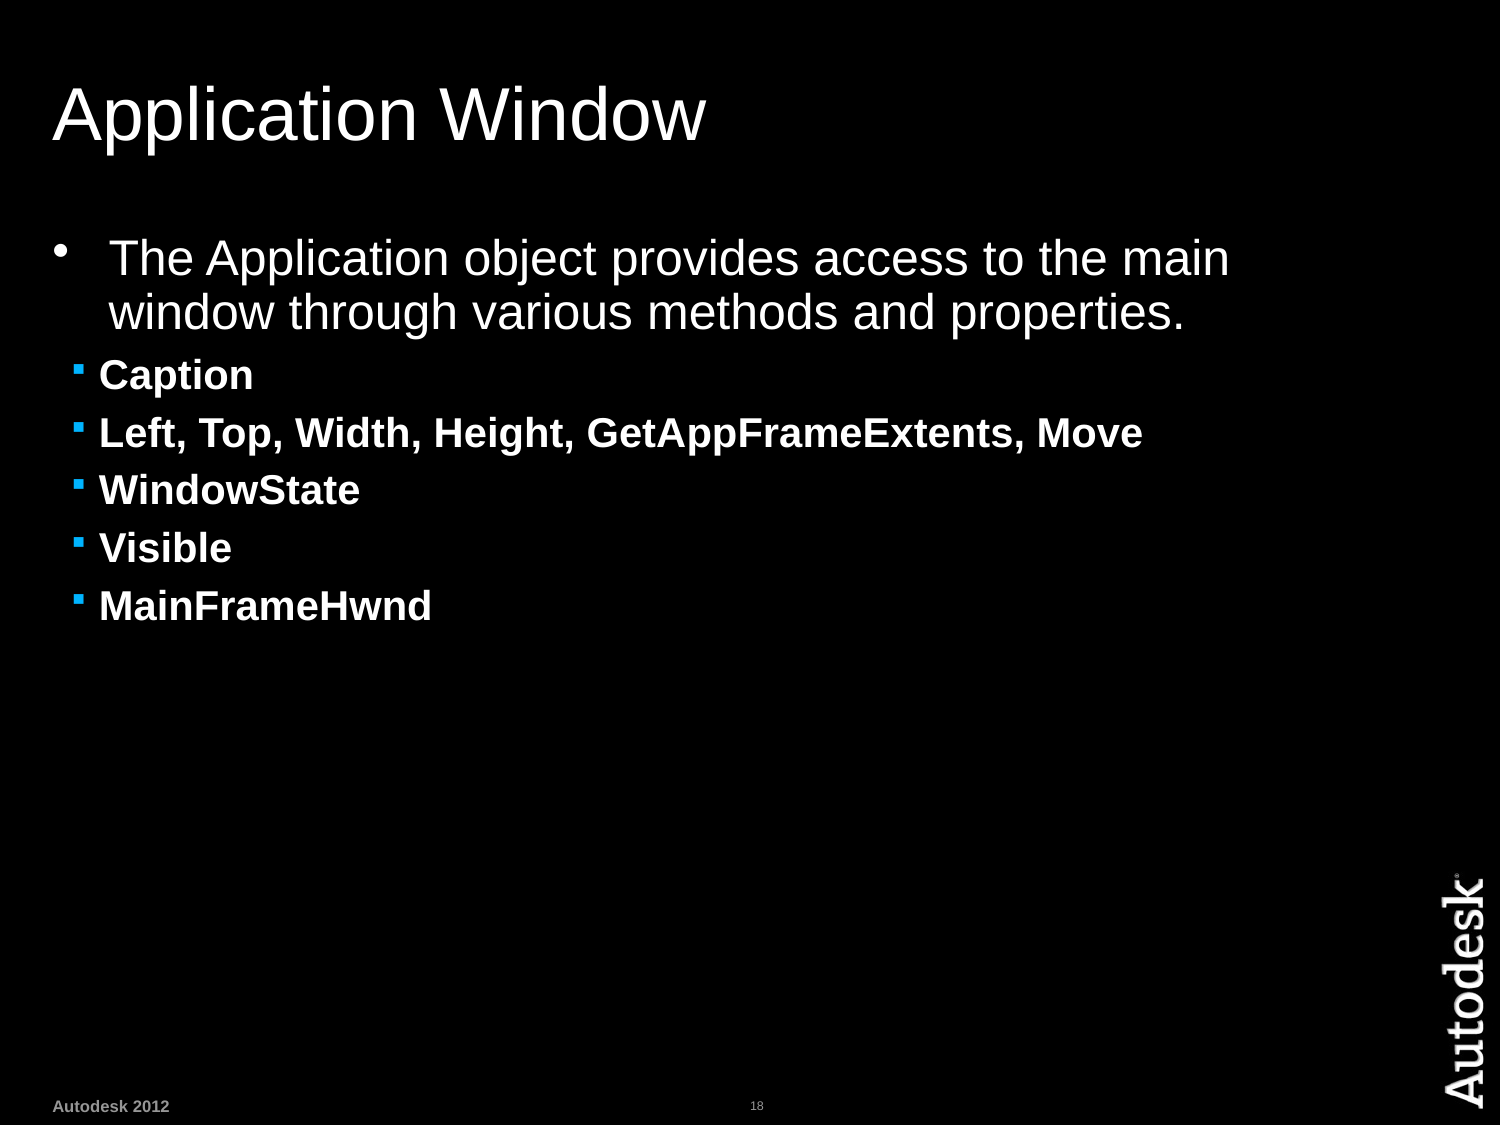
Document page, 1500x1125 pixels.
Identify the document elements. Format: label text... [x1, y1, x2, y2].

list The Application object provides access to the main window through various methods and properties. Caption Left, Top, Width, Height, GetAppFrameExtents, Move WindowState Visible MainFrameHwnd [52, 231, 1376, 1073]
title Application Window [52, 22, 1376, 211]
picture [1402, 0, 1500, 1125]
